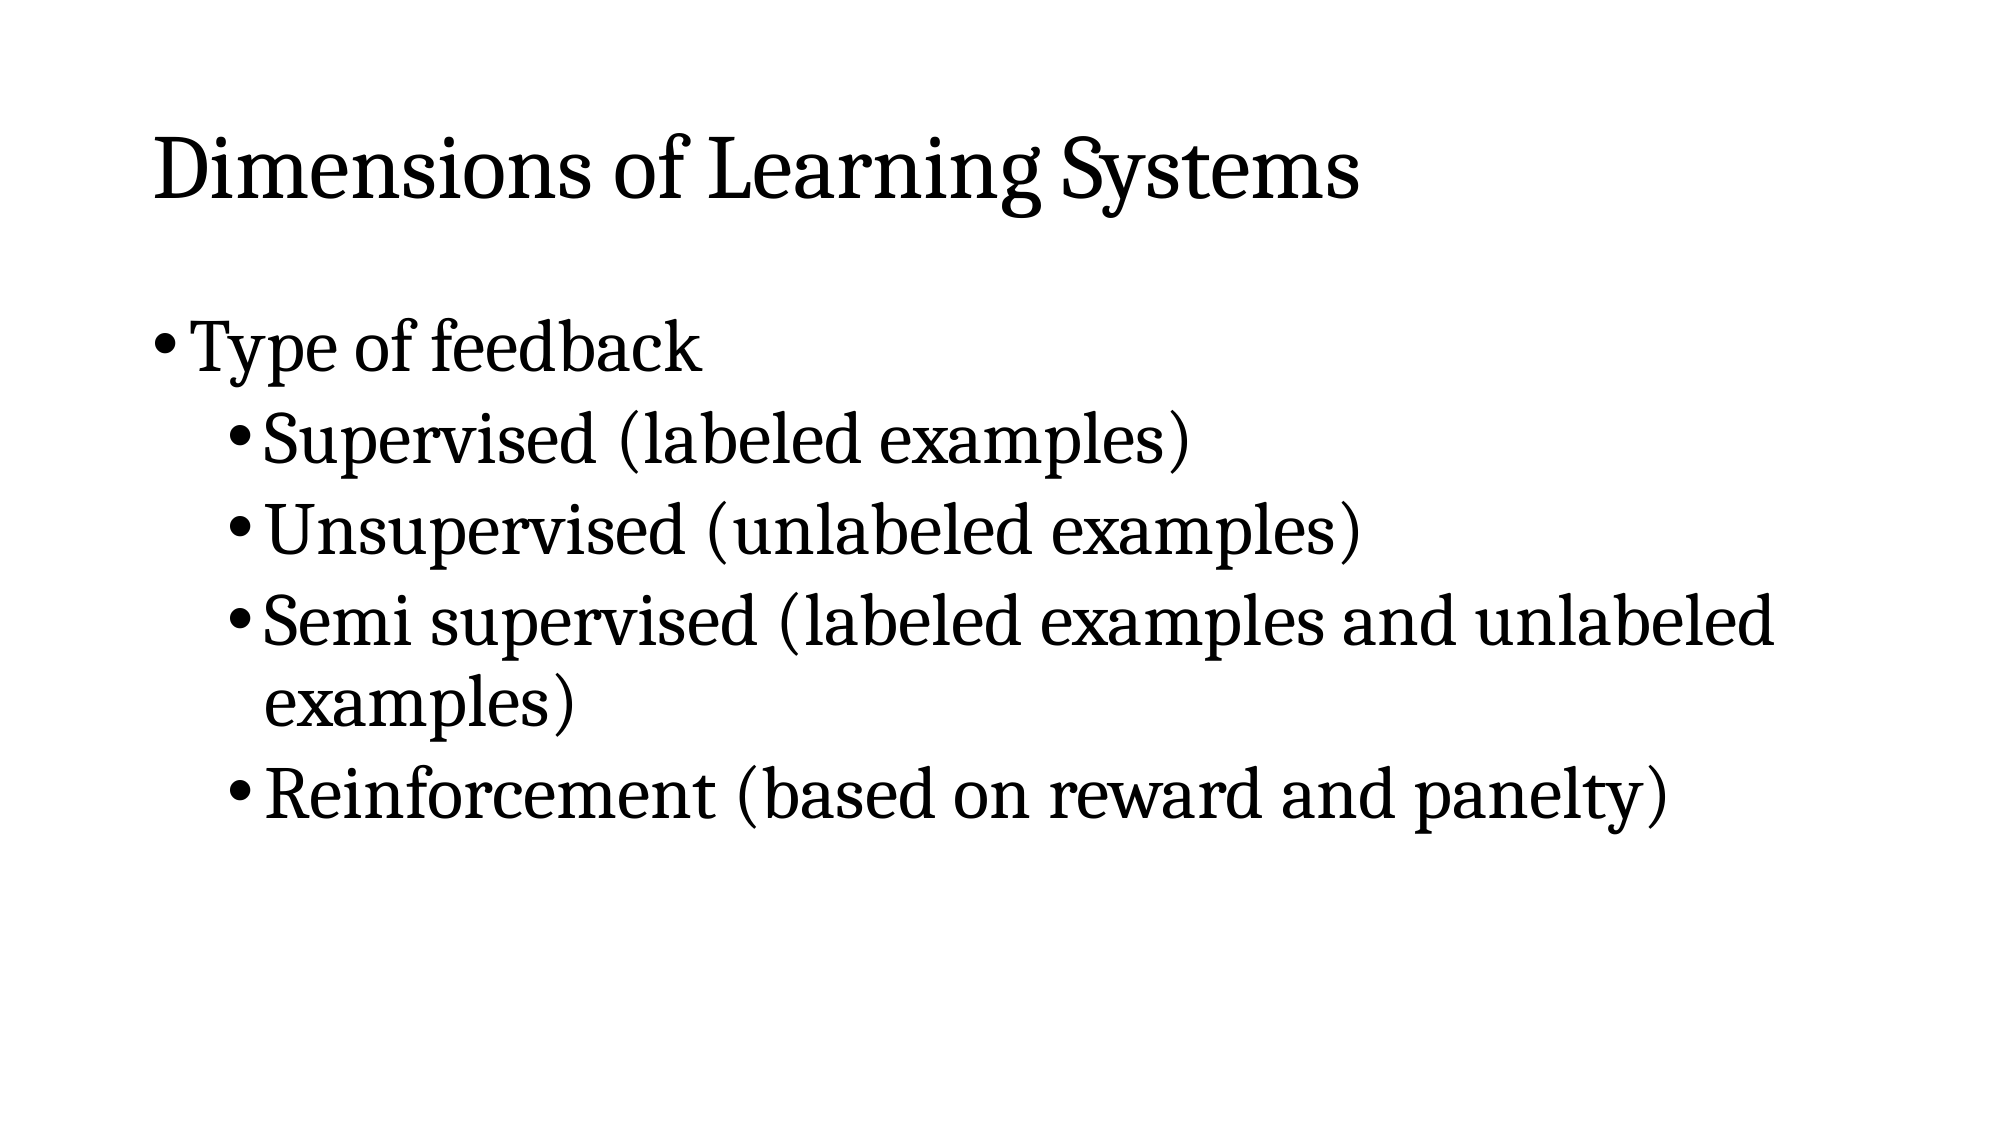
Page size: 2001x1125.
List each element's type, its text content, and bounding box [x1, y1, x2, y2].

title Dimensions of Learning Systems [137, 59, 1863, 278]
list Type of feedback Supervised (labeled examples) Unsupervised (unlabeled examples) Semi supervised (labeled examples and unlabeled examples) Reinforcement (based on reward and panelty) [137, 299, 1863, 1014]
